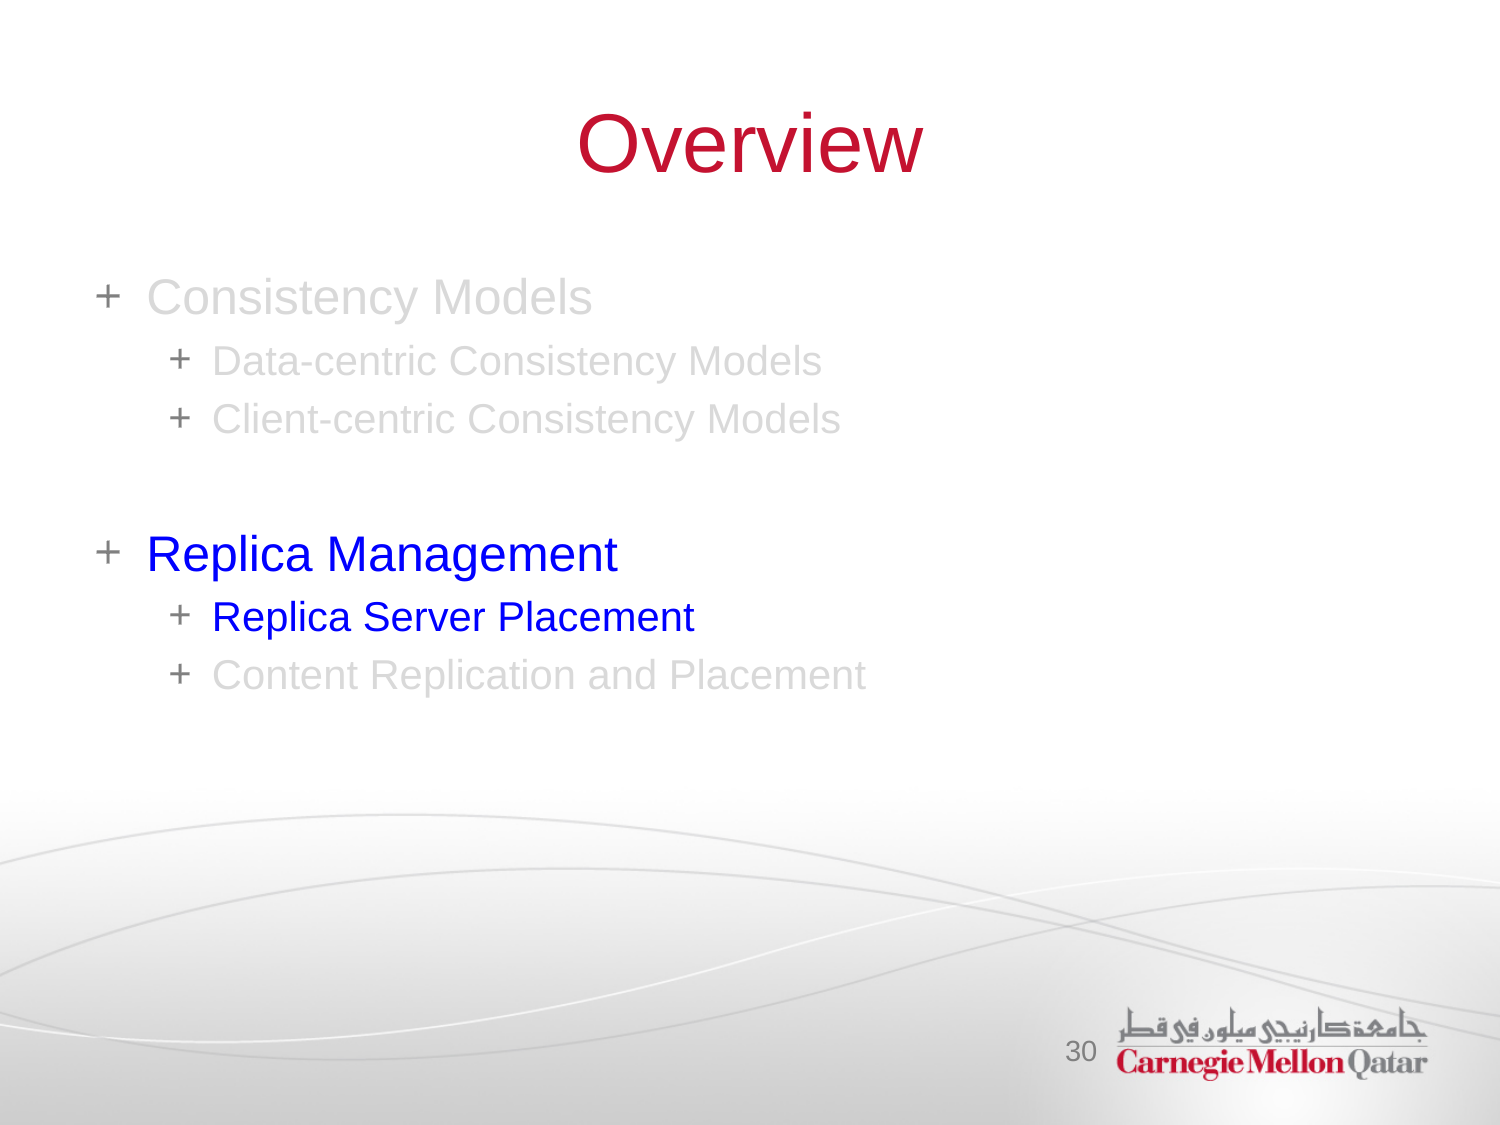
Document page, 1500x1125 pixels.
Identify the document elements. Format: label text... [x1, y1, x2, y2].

picture [0, 0, 1500, 1125]
list Consistency Models Data-centric Consistency Models Client-centric Consistency Models Replica Management Replica Server Placement Content Replication and Placement [74, 257, 1426, 1001]
slide_number 30 [975, 1024, 1113, 1103]
title Overview [37, 44, 1463, 233]
